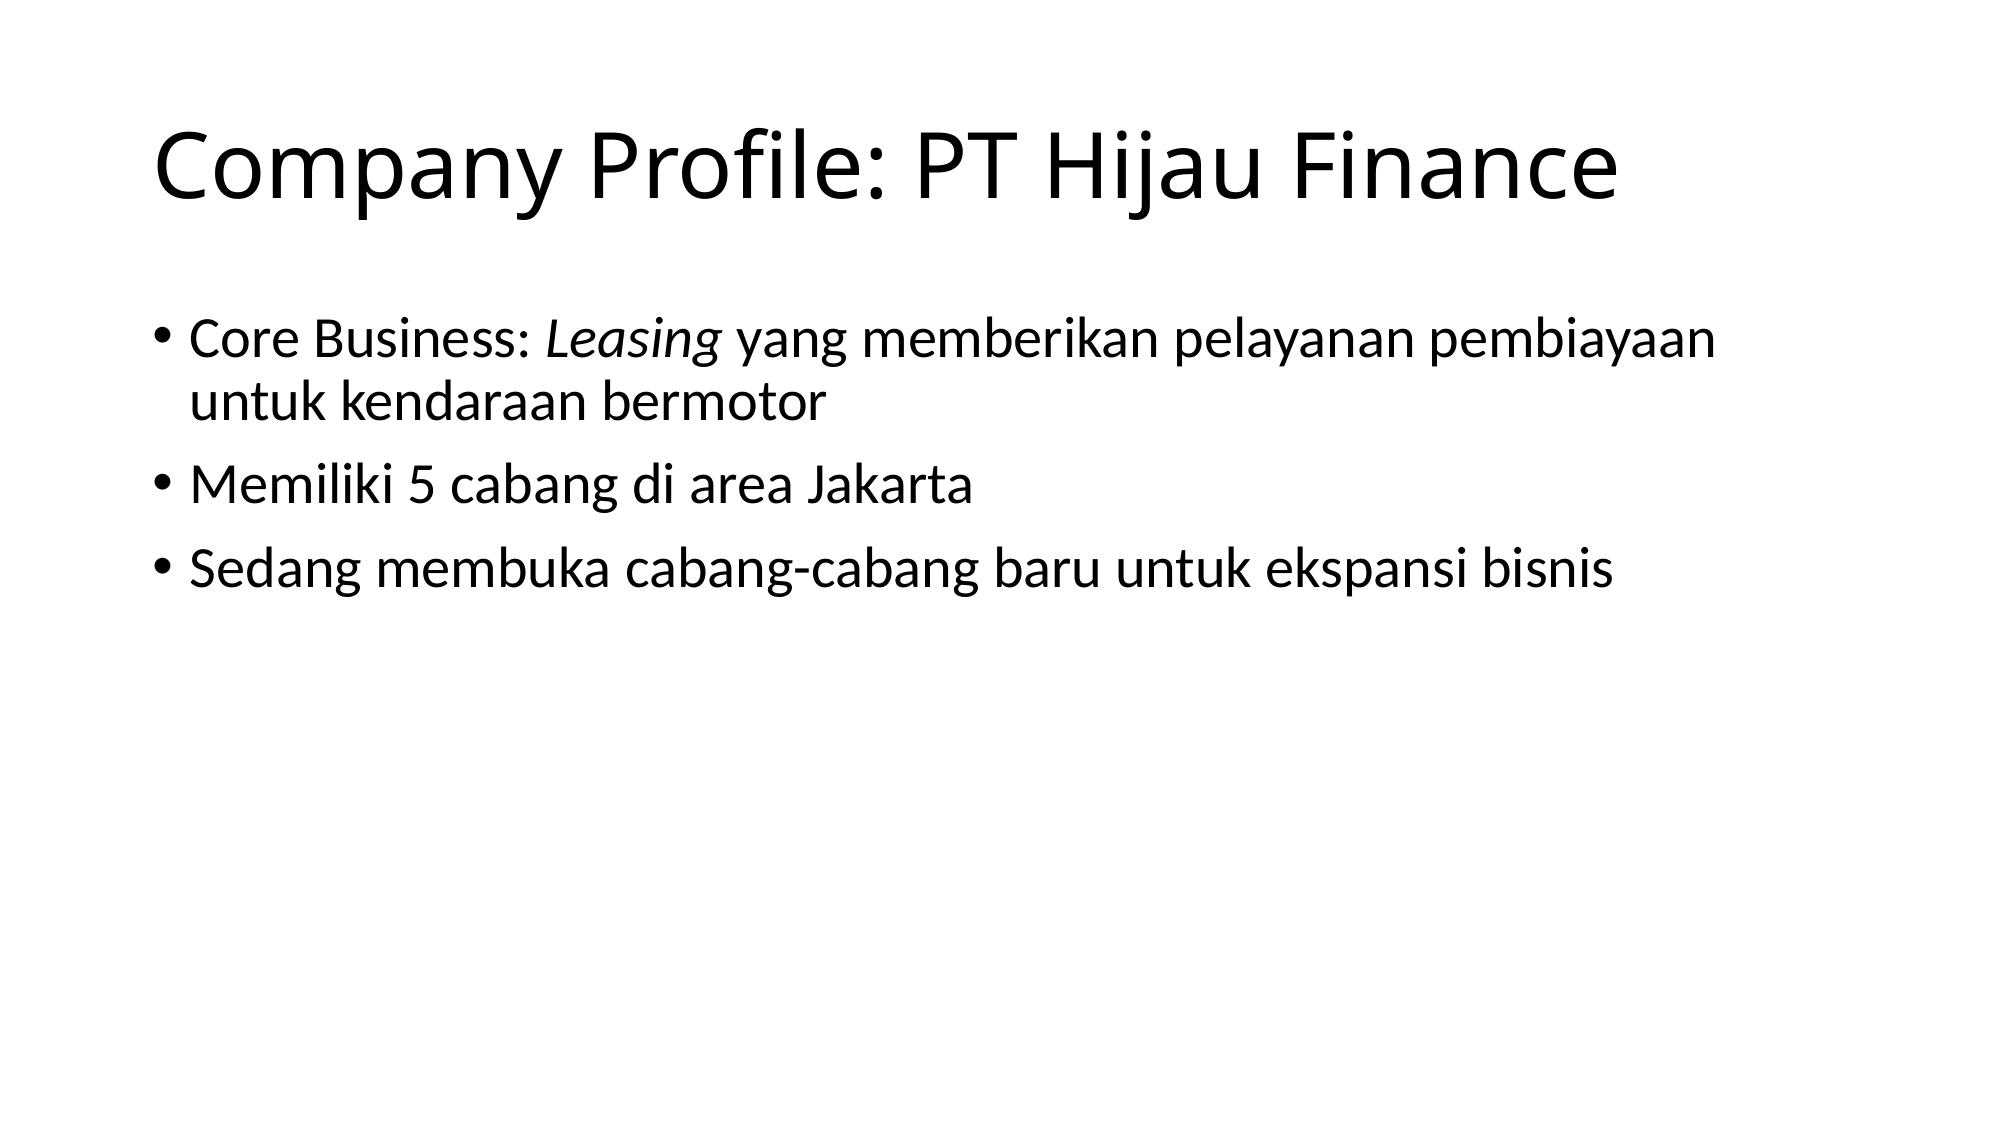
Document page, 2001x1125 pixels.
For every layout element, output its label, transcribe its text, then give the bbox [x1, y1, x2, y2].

list Core Business: Leasing yang memberikan pelayanan pembiayaan untuk kendaraan bermotor Memiliki 5 cabang di area Jakarta Sedang membuka cabang-cabang baru untuk ekspansi bisnis [137, 299, 1863, 1014]
title Company Profile: PT Hijau Finance [137, 59, 1863, 278]
